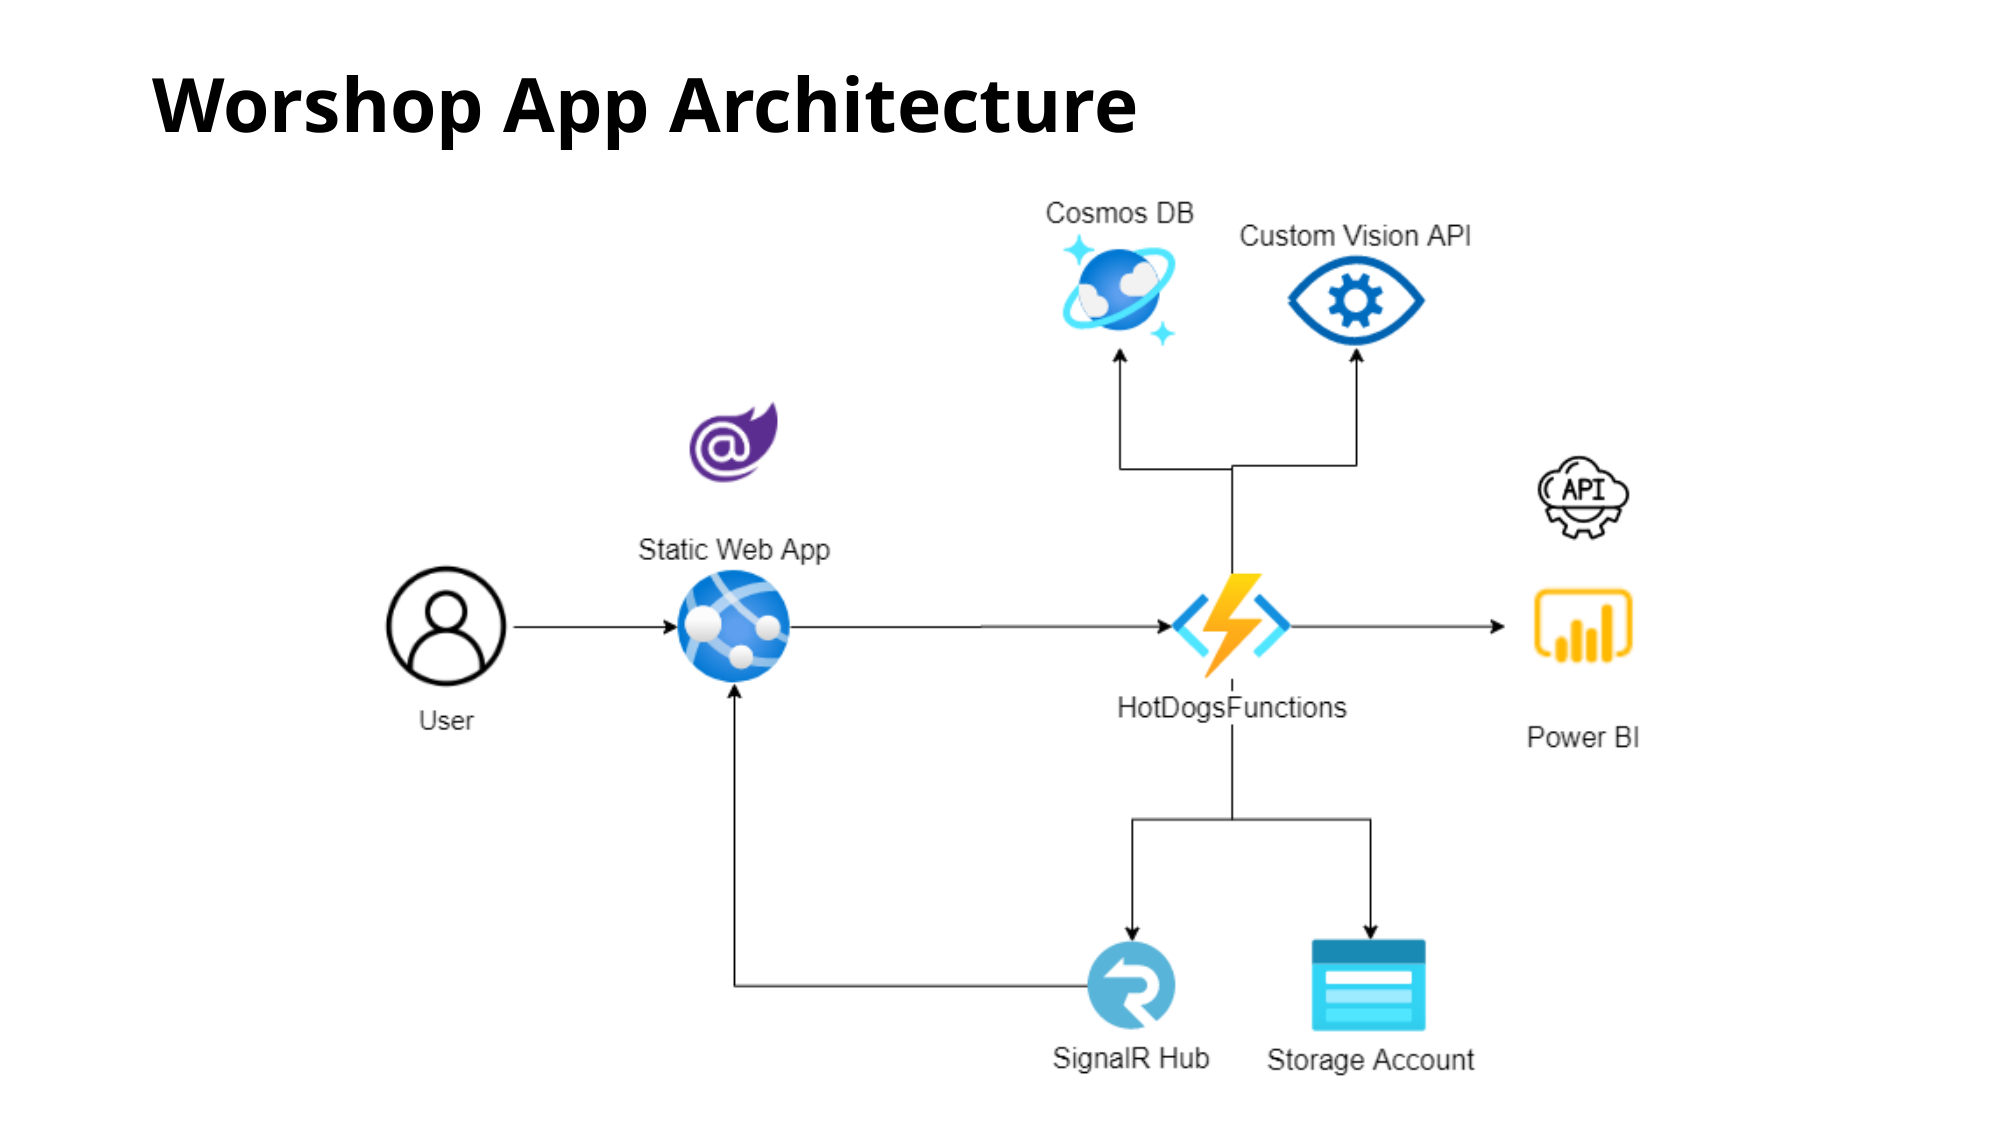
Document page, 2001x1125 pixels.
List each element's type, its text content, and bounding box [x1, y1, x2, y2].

picture [380, 197, 1668, 1079]
title Worshop App Architecture [137, 0, 1863, 218]
